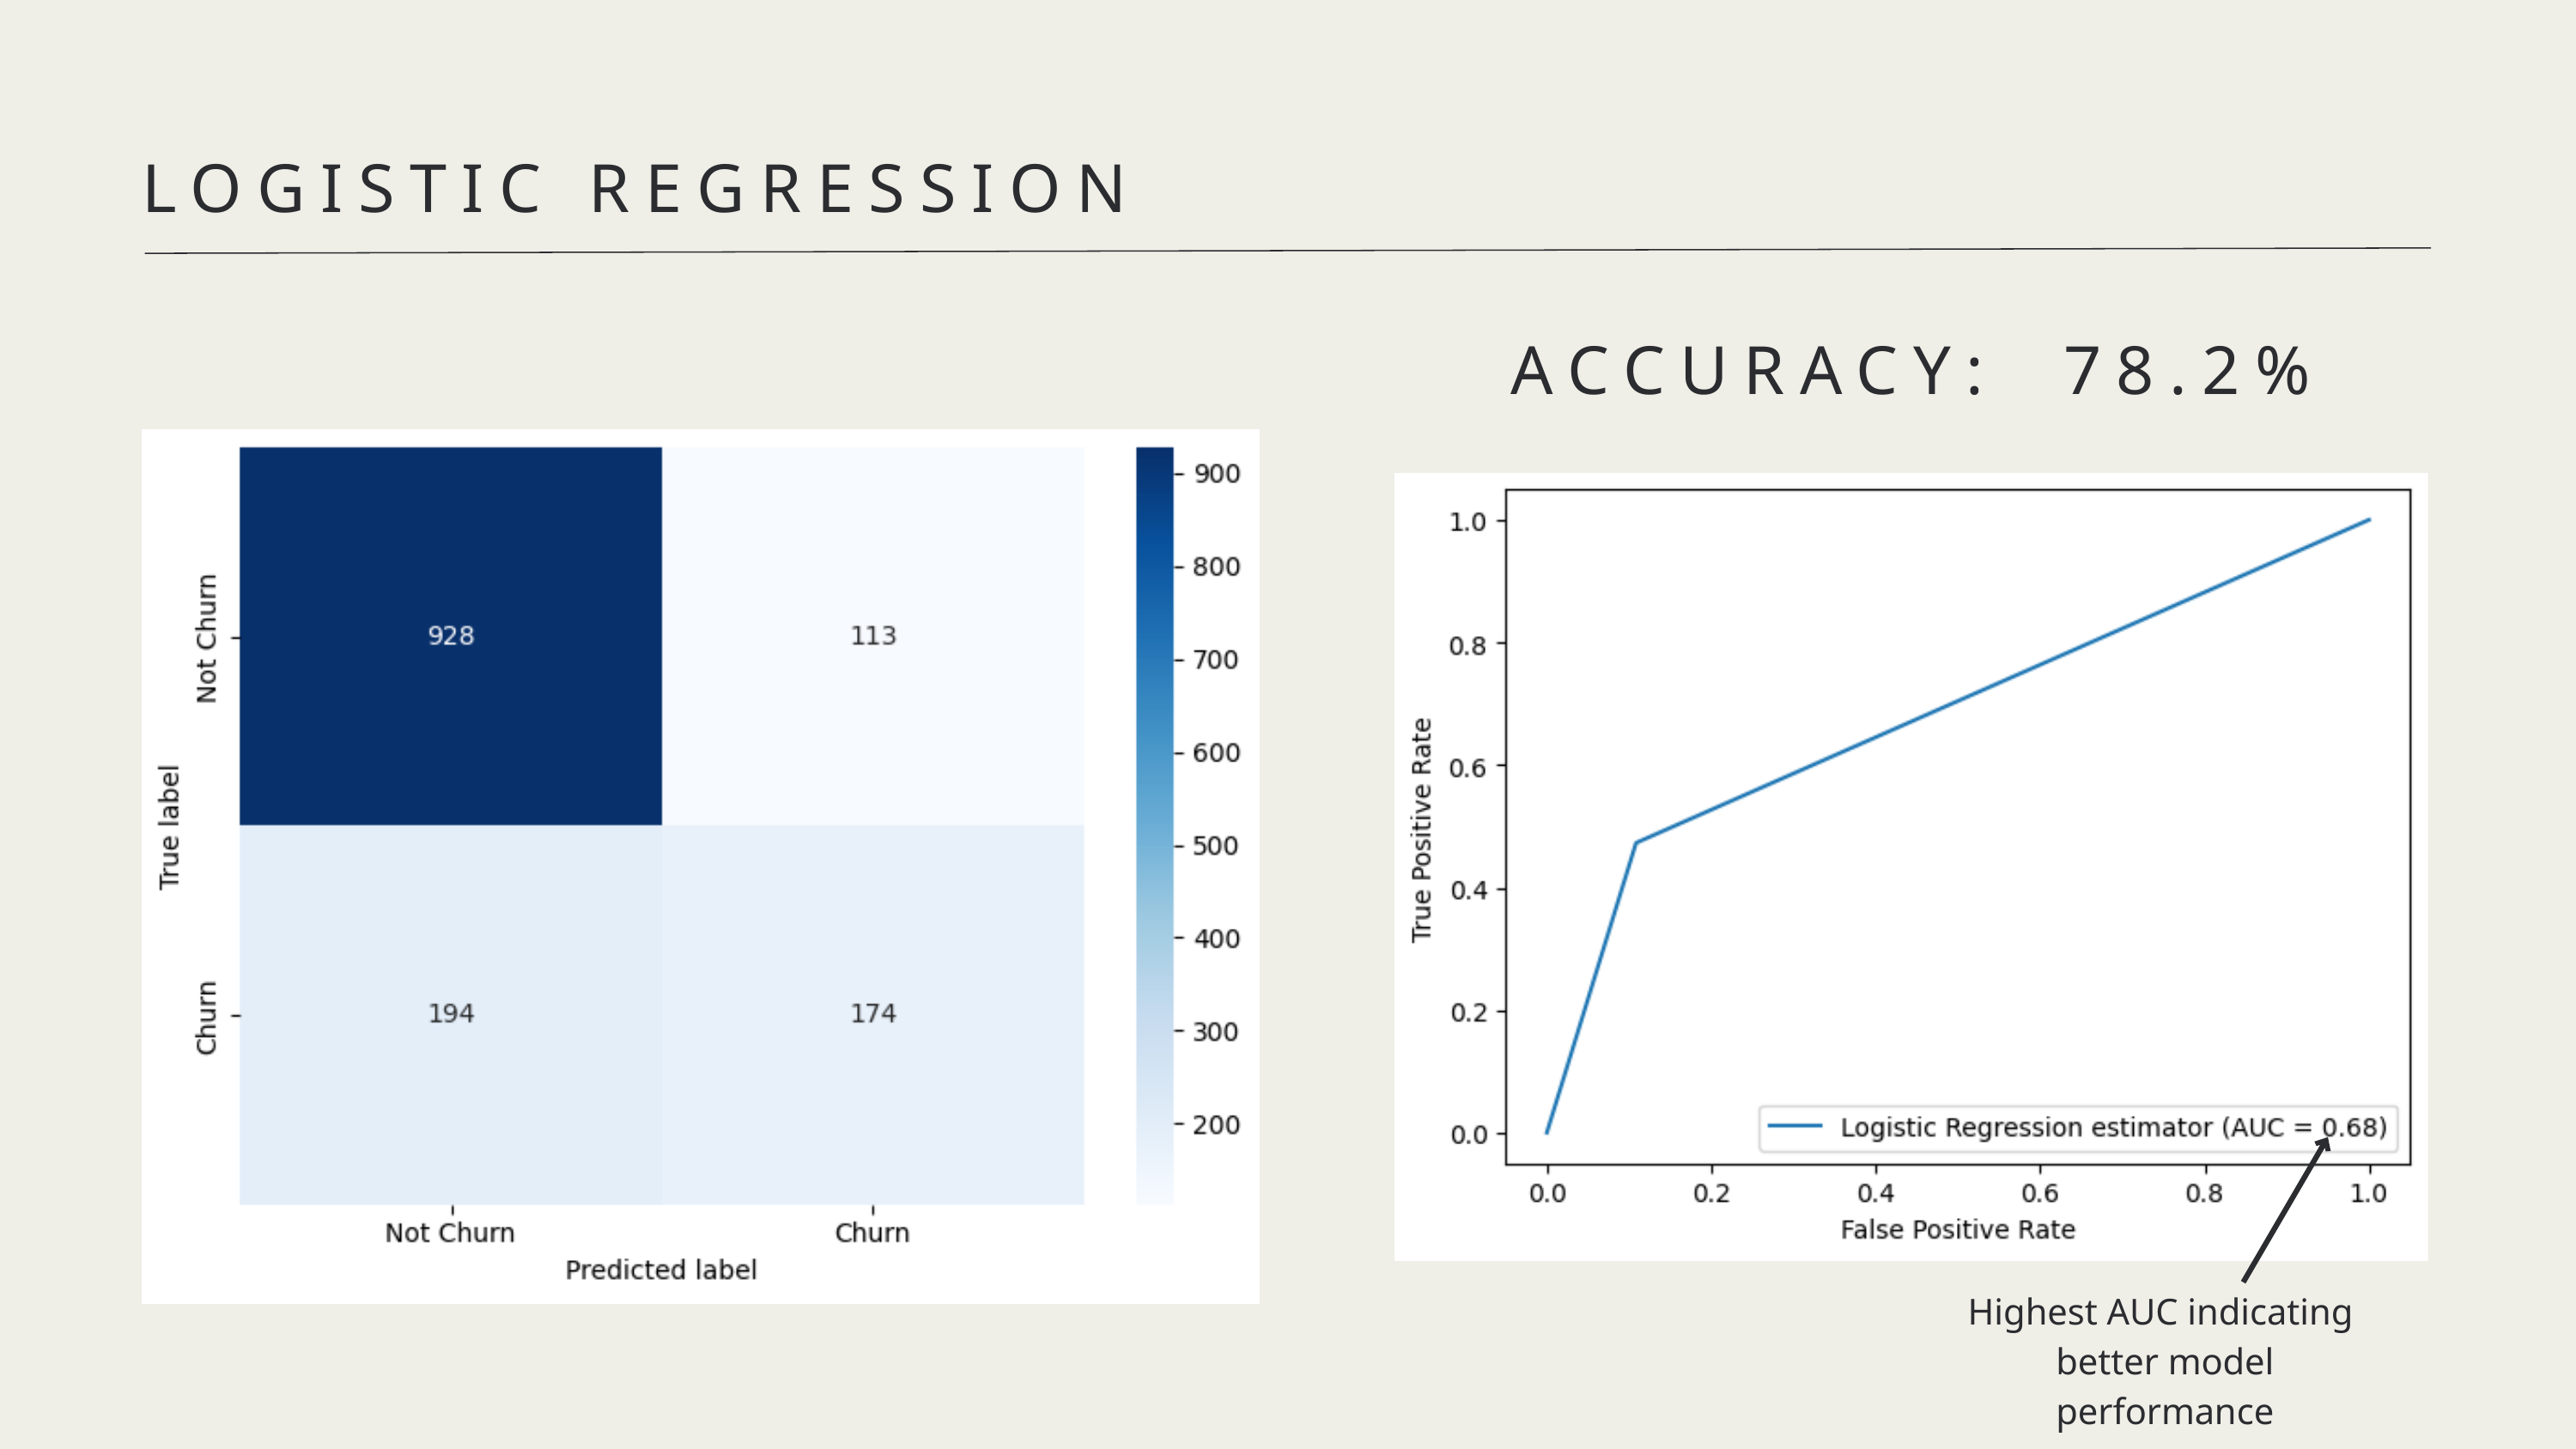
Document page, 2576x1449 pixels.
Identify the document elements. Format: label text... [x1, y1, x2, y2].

text_box [1394, 473, 2428, 1261]
text_box [142, 429, 1261, 1304]
text_box Highest AUC indicating better model performance [1953, 1282, 2377, 1432]
text_box LOGISTIC REGRESSION [142, 132, 2428, 226]
text_box ACCURACY: 78.2% [1370, 314, 2453, 408]
